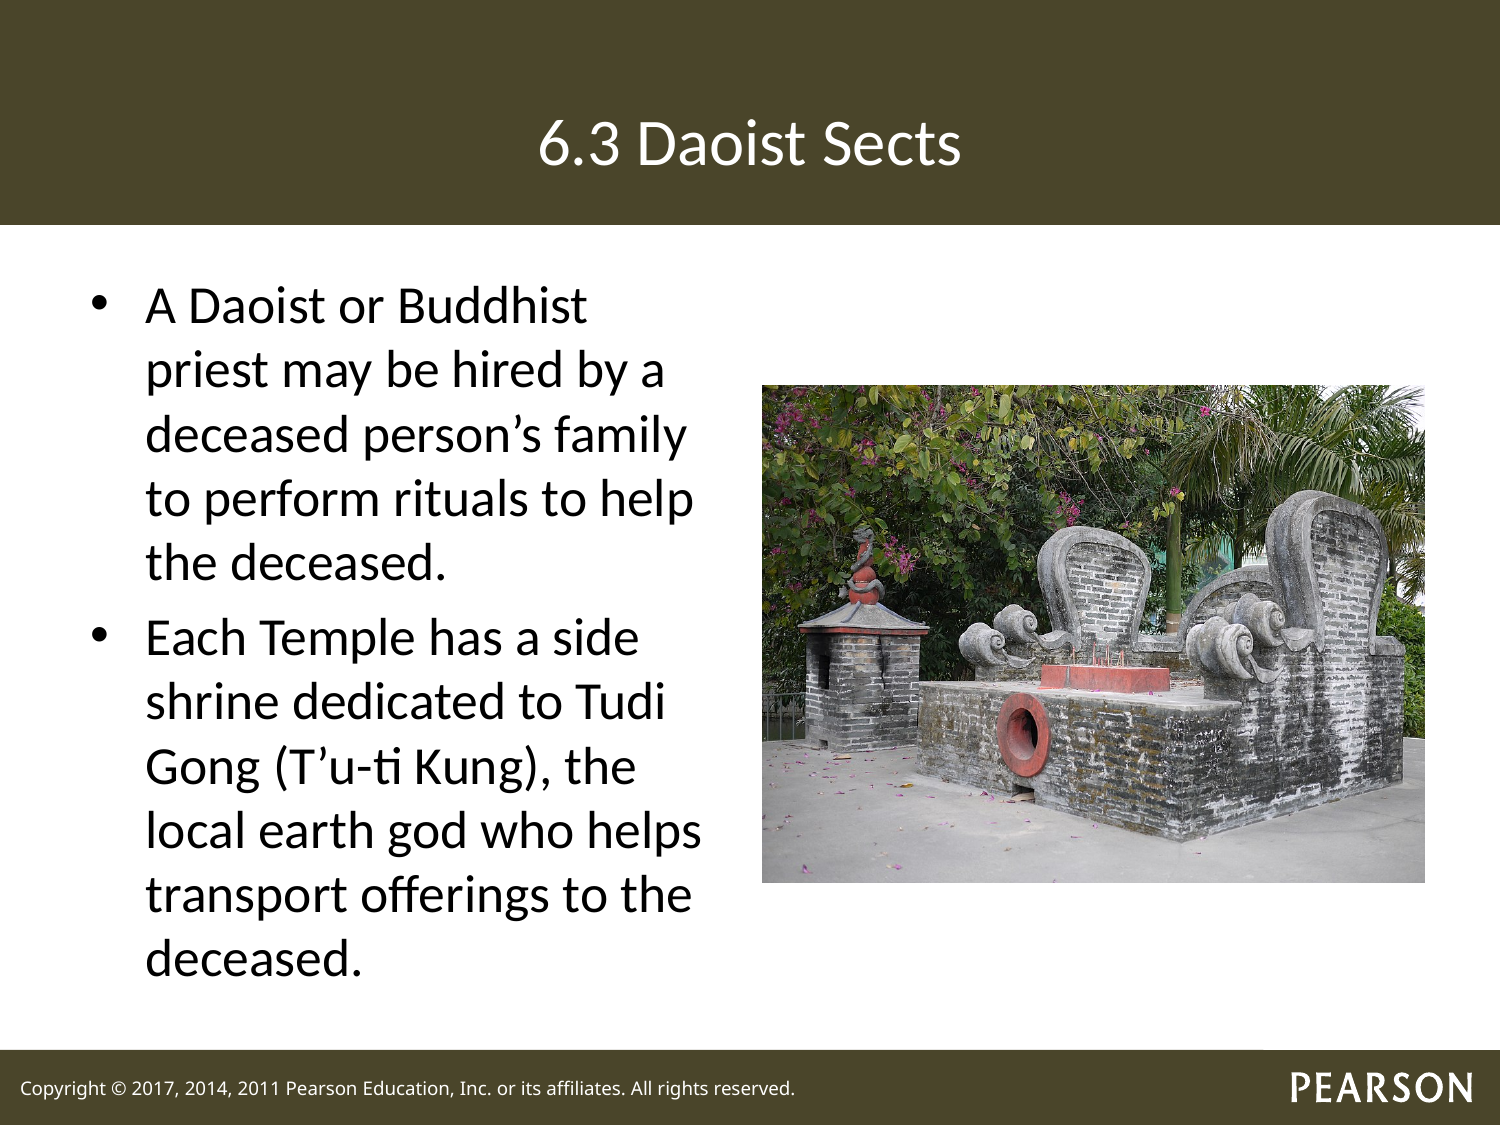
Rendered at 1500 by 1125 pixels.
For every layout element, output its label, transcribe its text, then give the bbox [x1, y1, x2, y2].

title 6.3 Daoist Sects [75, 45, 1425, 233]
list A Daoist or Buddhist priest may be hired by a deceased person’s family to perform rituals to help the deceased. Each Temple has a side shrine dedicated to Tudi Gong (T’u-ti Kung), the local earth god who helps transport offerings to the deceased. [75, 262, 738, 1005]
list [762, 384, 1426, 883]
